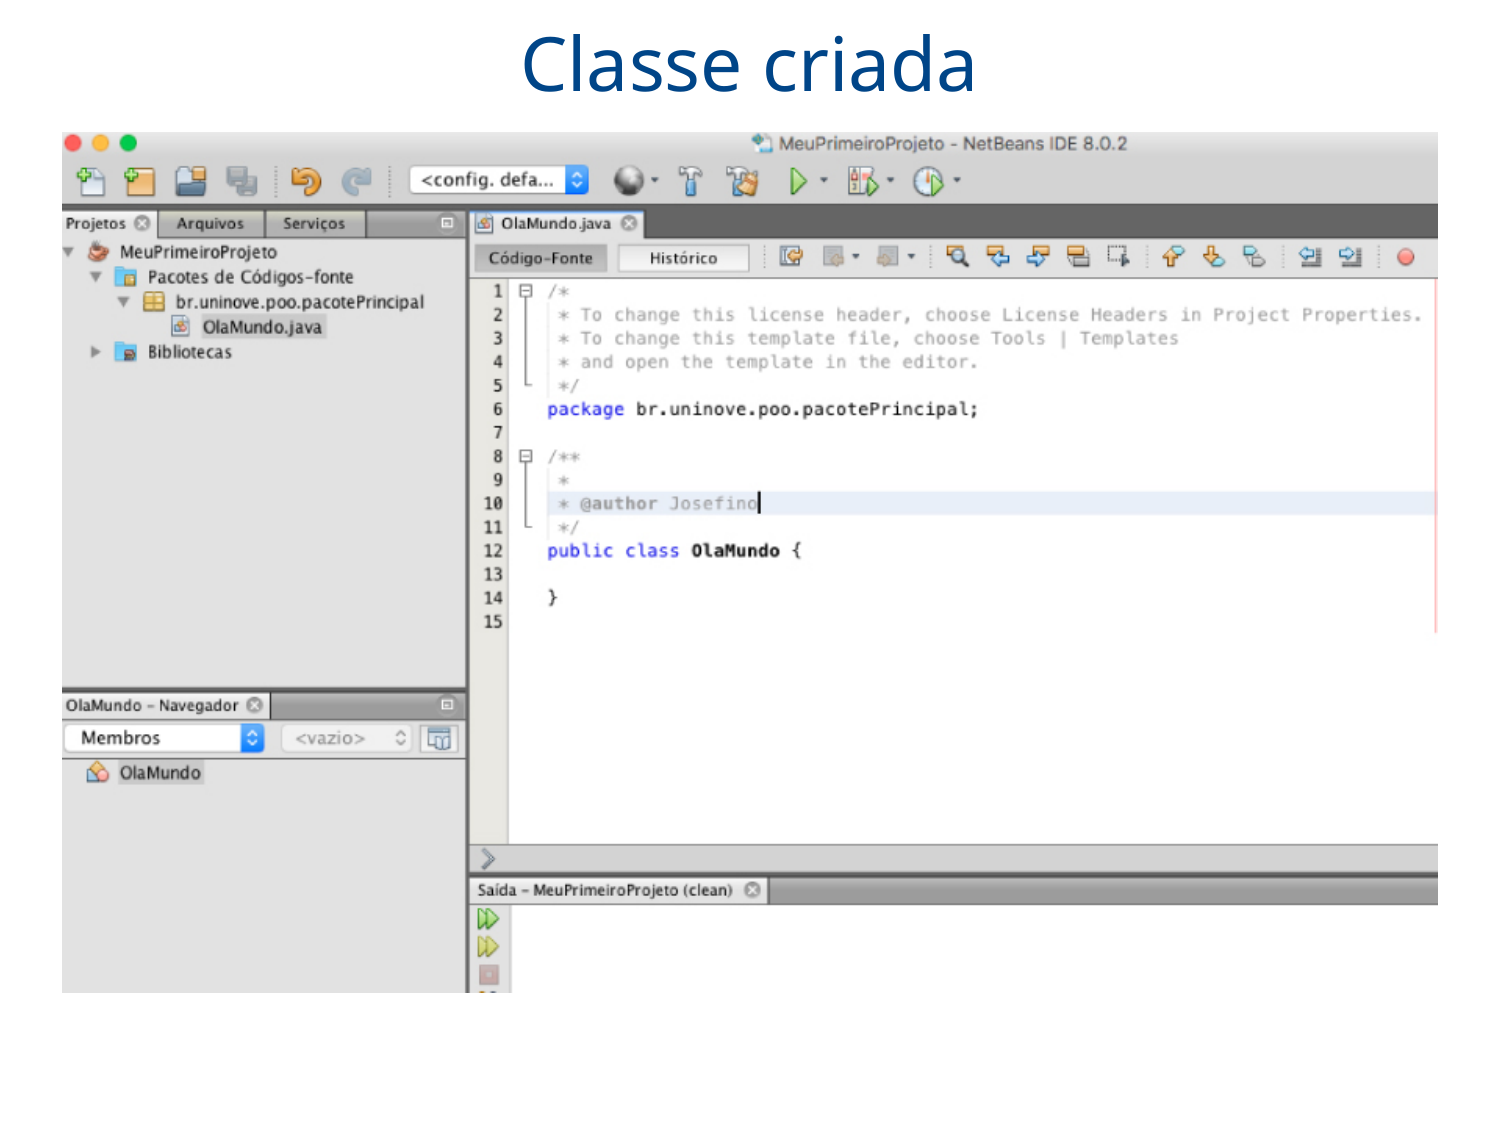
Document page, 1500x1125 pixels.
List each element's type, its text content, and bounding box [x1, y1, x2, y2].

subtitle [29, 121, 1270, 654]
picture [62, 132, 1438, 993]
title Classe criada [112, 1, 1388, 121]
